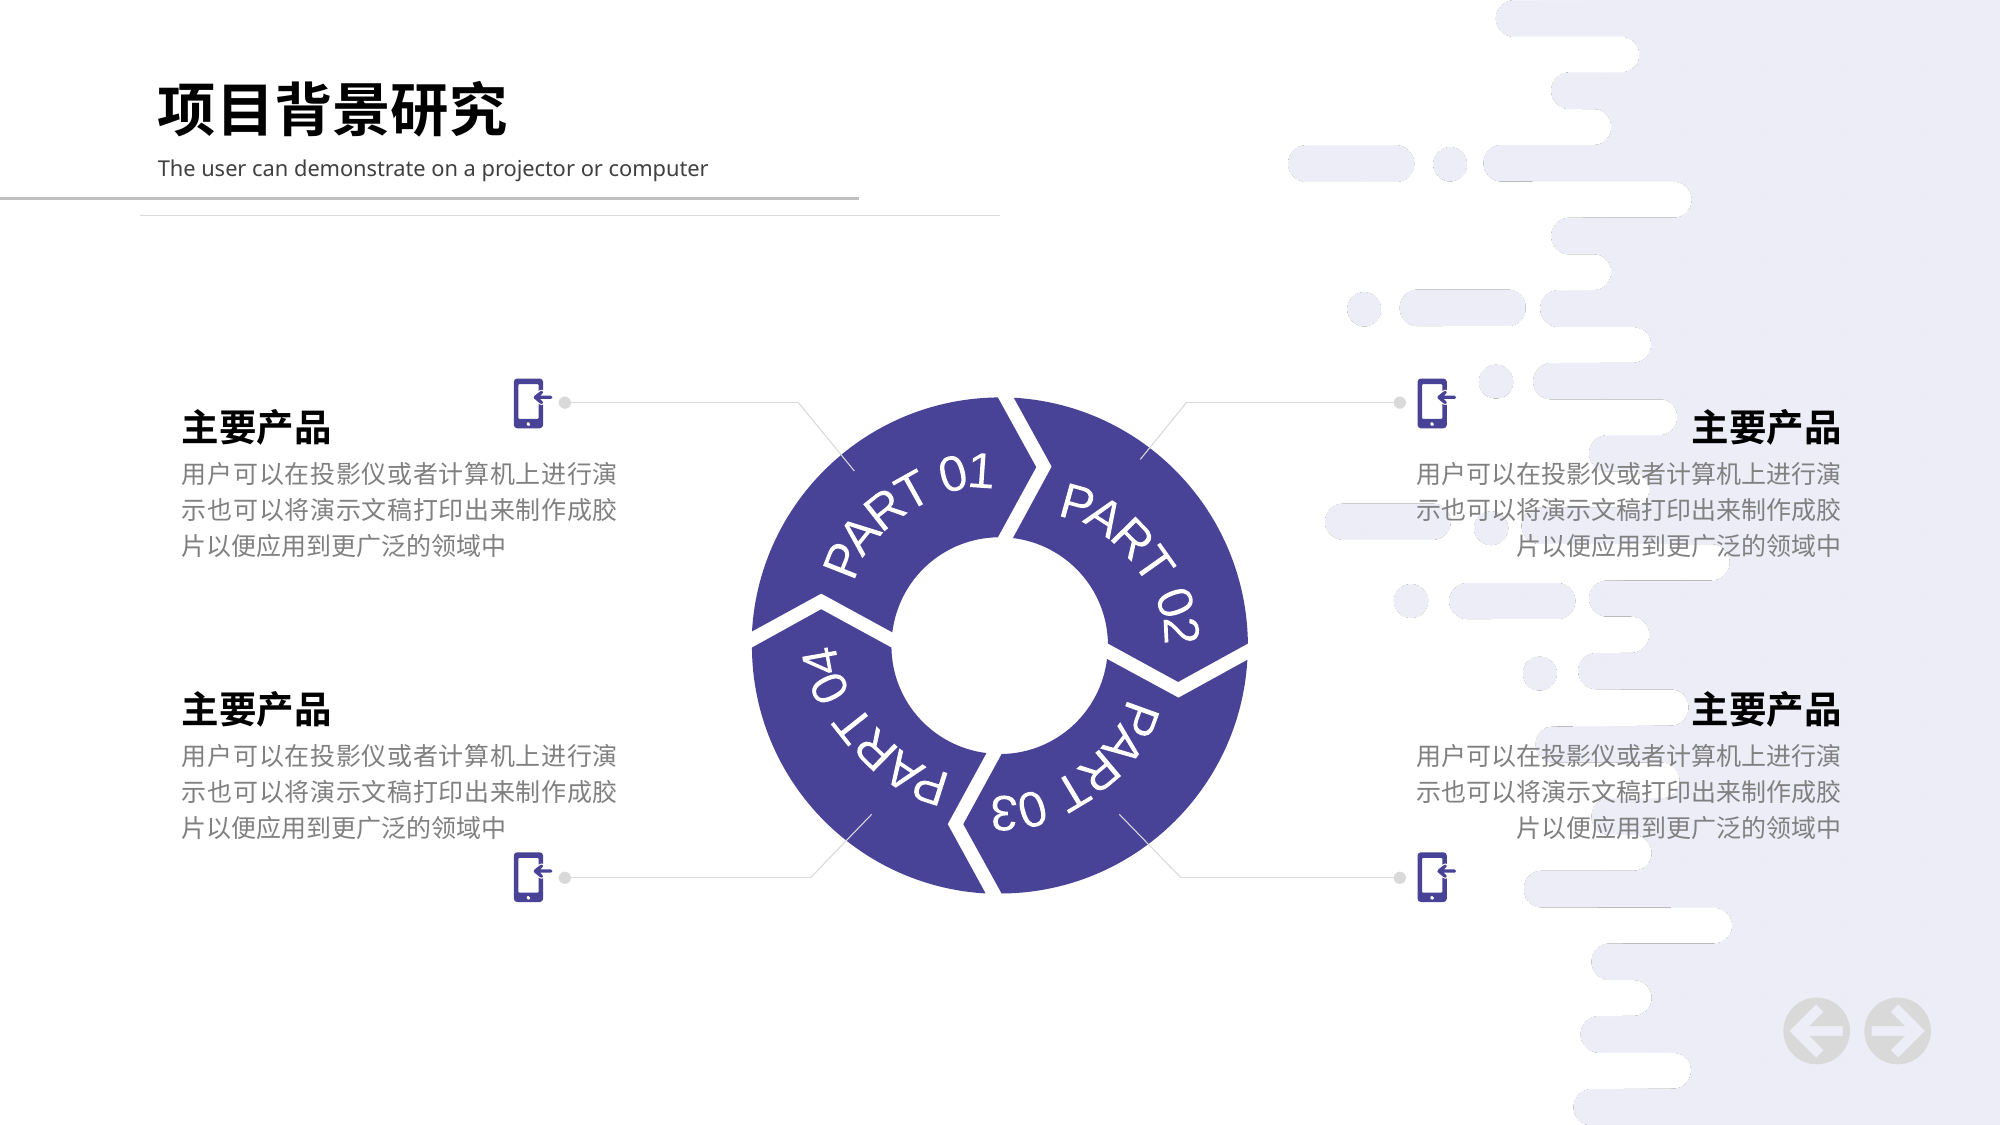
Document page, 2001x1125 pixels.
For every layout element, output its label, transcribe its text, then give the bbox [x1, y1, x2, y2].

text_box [167, 387, 634, 570]
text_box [167, 669, 564, 852]
picture [1423, 858, 1442, 892]
text_box [1417, 852, 1457, 903]
text_box [513, 378, 544, 387]
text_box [1400, 669, 1857, 852]
text_box The user can demonstrate on a projector or computer [143, 143, 797, 188]
text_box [1417, 378, 1447, 387]
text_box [564, 397, 1400, 894]
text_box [1390, 387, 1857, 570]
picture [1288, 0, 2000, 1125]
text_box [513, 852, 553, 903]
text_box 项目背景研究 [143, 65, 700, 143]
